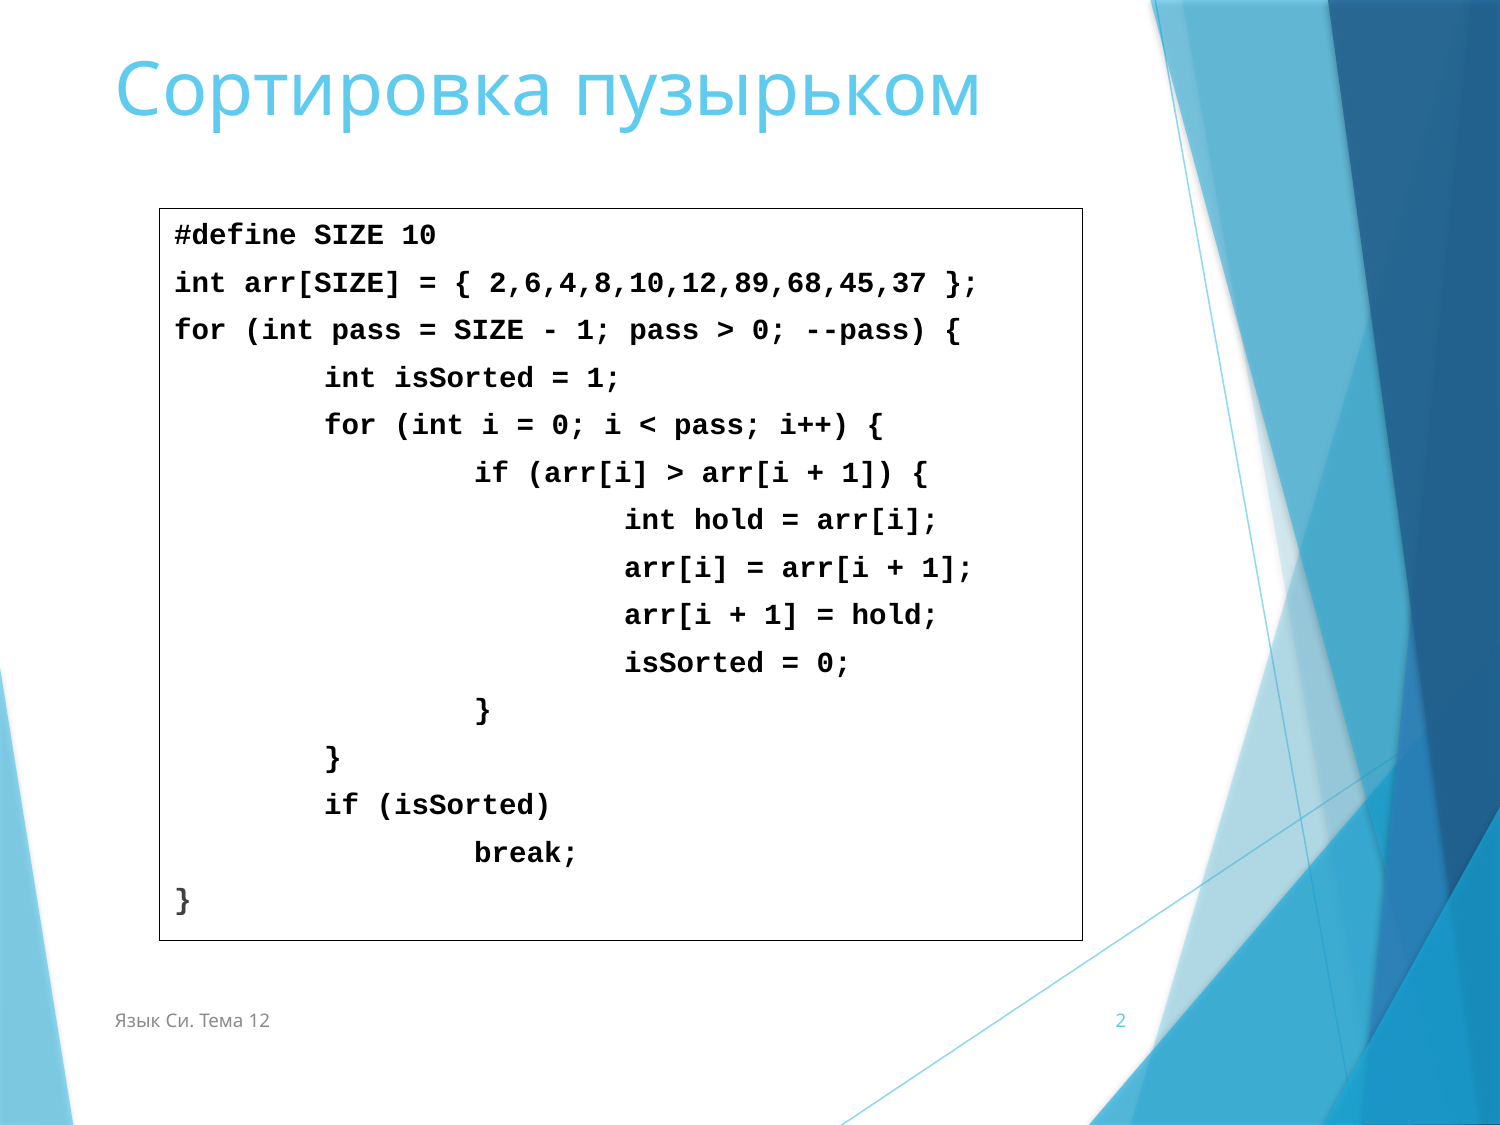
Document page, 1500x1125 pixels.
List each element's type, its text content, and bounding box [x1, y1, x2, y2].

slide_number 2 [1057, 991, 1142, 1051]
footer Язык Си. Тема 12 [99, 991, 859, 1051]
list #define SIZE 10 int arr[SIZE] = { 2,6,4,8,10,12,89,68,45,37 }; for (int pass = SIZE - 1; pass > 0; --pass) { int isSorted = 1; for (int i = 0; i < pass; i++) { if (arr[i] > arr[i + 1]) { int hold = arr[i]; arr[i] = arr[i + 1]; arr[i + 1] = hold; isSorted = 0; } } if (isSorted) break; } [159, 208, 1083, 941]
title Сортировка пузырьком [99, 33, 1142, 250]
